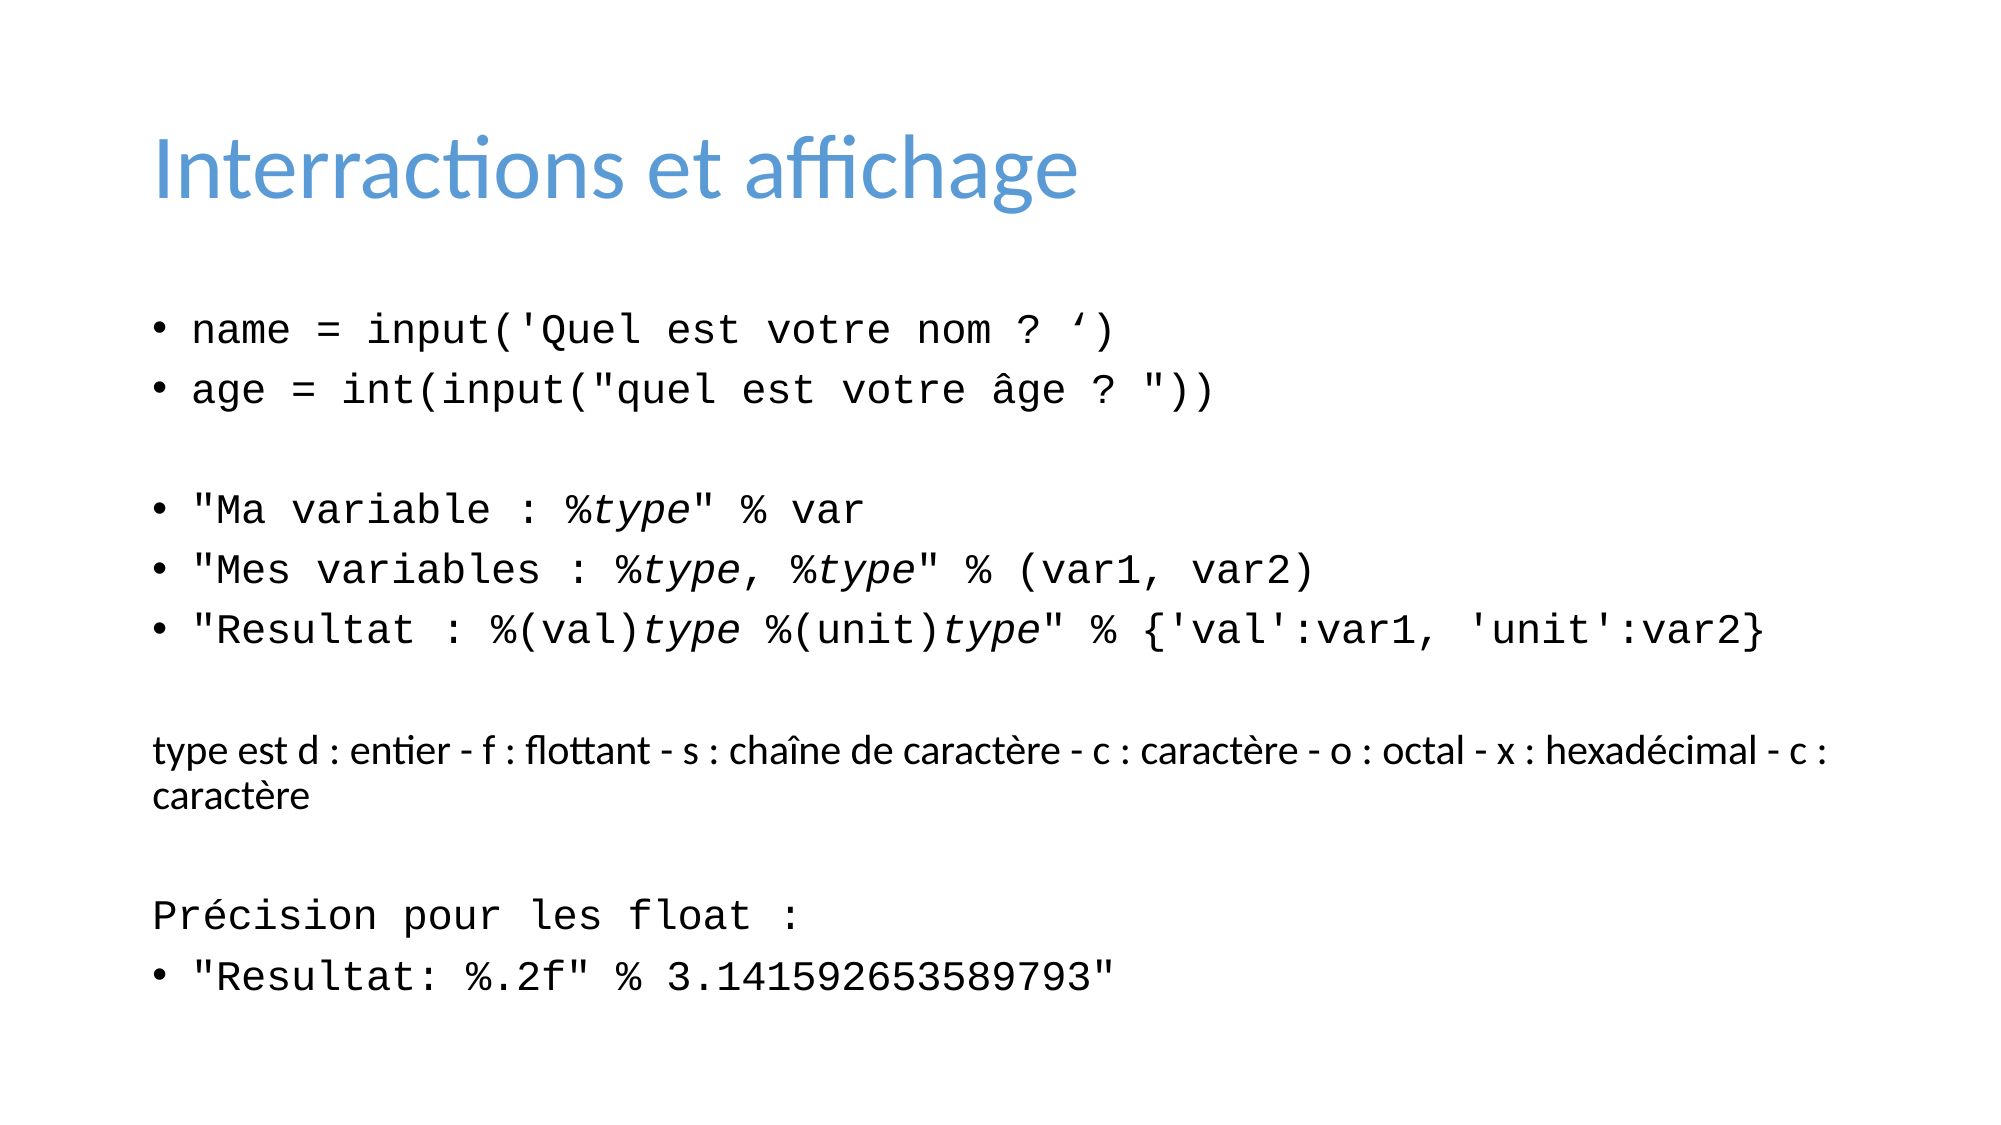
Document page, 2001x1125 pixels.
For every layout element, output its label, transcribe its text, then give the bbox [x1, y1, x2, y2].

title Interractions et affichage [137, 59, 1863, 278]
list name = input('Quel est votre nom ? ‘) age = int(input("quel est votre âge ? ")) "Ma variable : %type" % var "Mes variables : %type, %type" % (var1, var2) "Resultat : %(val)type %(unit)type" % {'val':var1, 'unit':var2} type est d : entier - f : flottant - s : chaîne de caractère - c : caractère - o : octal - x : hexadécimal - c : caractère Précision pour les float : "Resultat: %.2f" % 3.141592653589793" [137, 299, 1863, 1014]
